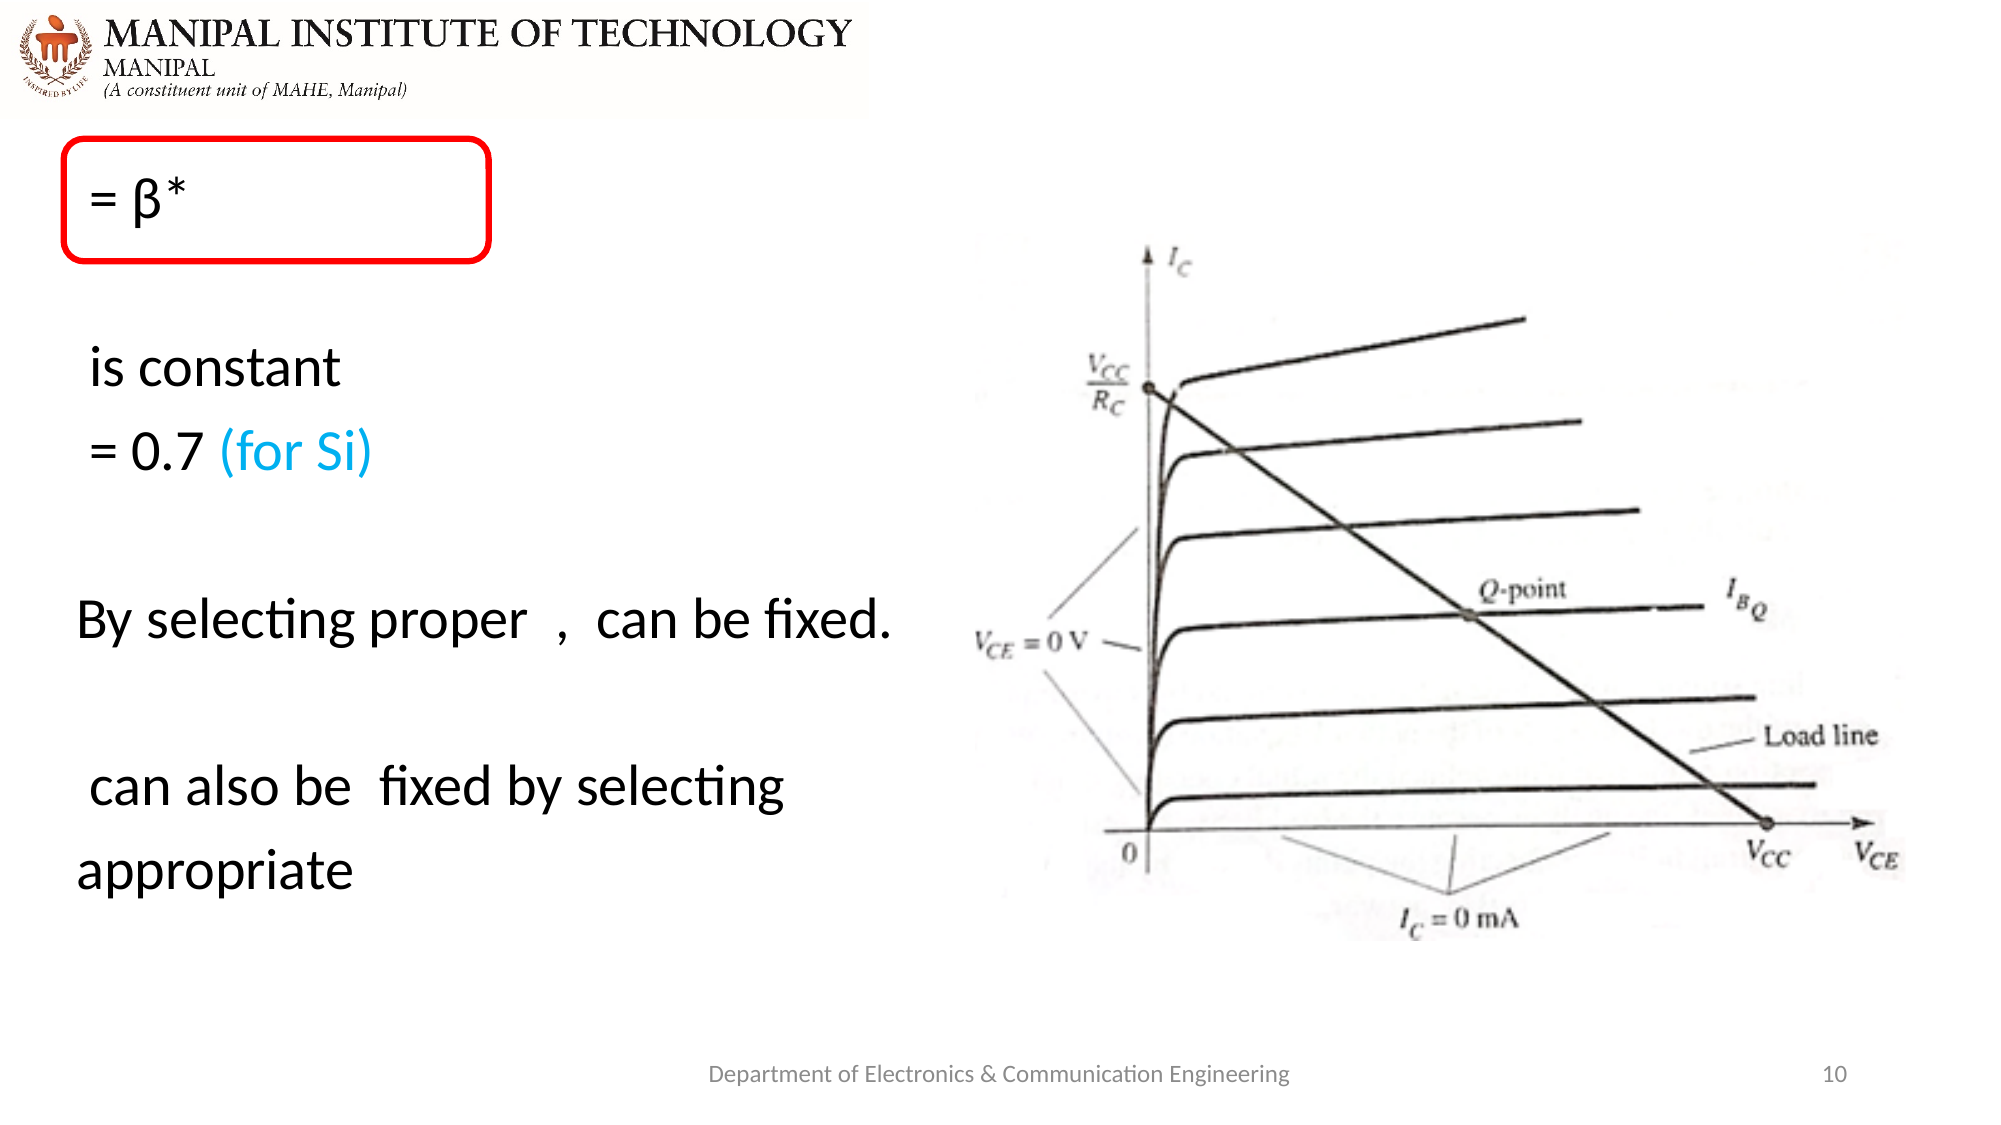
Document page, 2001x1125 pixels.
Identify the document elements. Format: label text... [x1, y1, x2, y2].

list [974, 233, 1910, 941]
footer Department of Electronics & Communication Engineering [662, 1042, 1338, 1103]
text_box [62, 137, 490, 263]
slide_number 10 [1412, 1042, 1863, 1103]
picture [0, 2, 869, 119]
